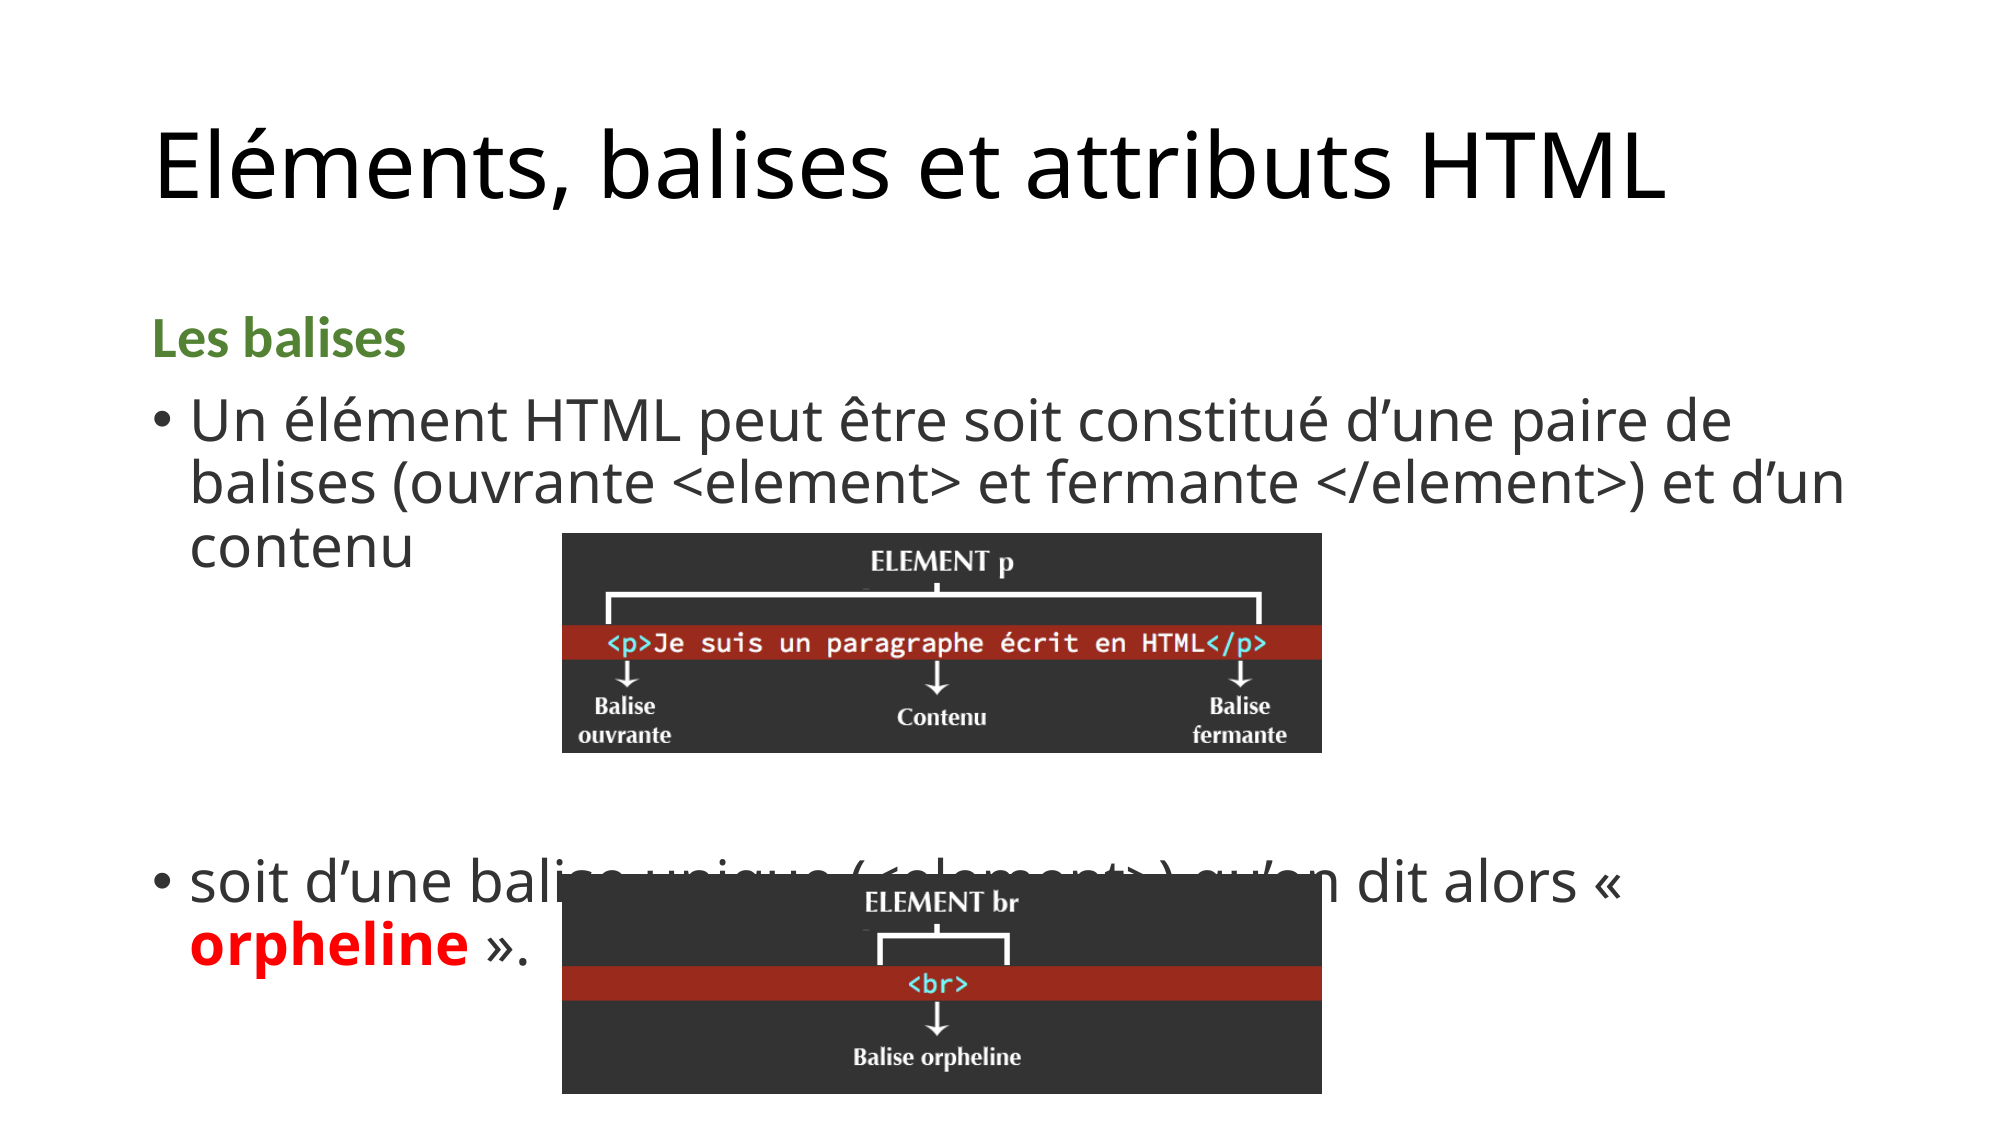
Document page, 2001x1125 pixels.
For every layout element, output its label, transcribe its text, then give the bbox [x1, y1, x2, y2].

picture [562, 874, 1322, 1094]
list Les balises Un élément HTML peut être soit constitué d’une paire de balises (ouvrante <element> et fermante </element>) et d’un contenu soit d’une balise unique (<element>) qu’on dit alors « orpheline ». [137, 299, 1863, 1014]
picture [562, 533, 1322, 753]
title Eléments, balises et attributs HTML [137, 59, 1863, 278]
